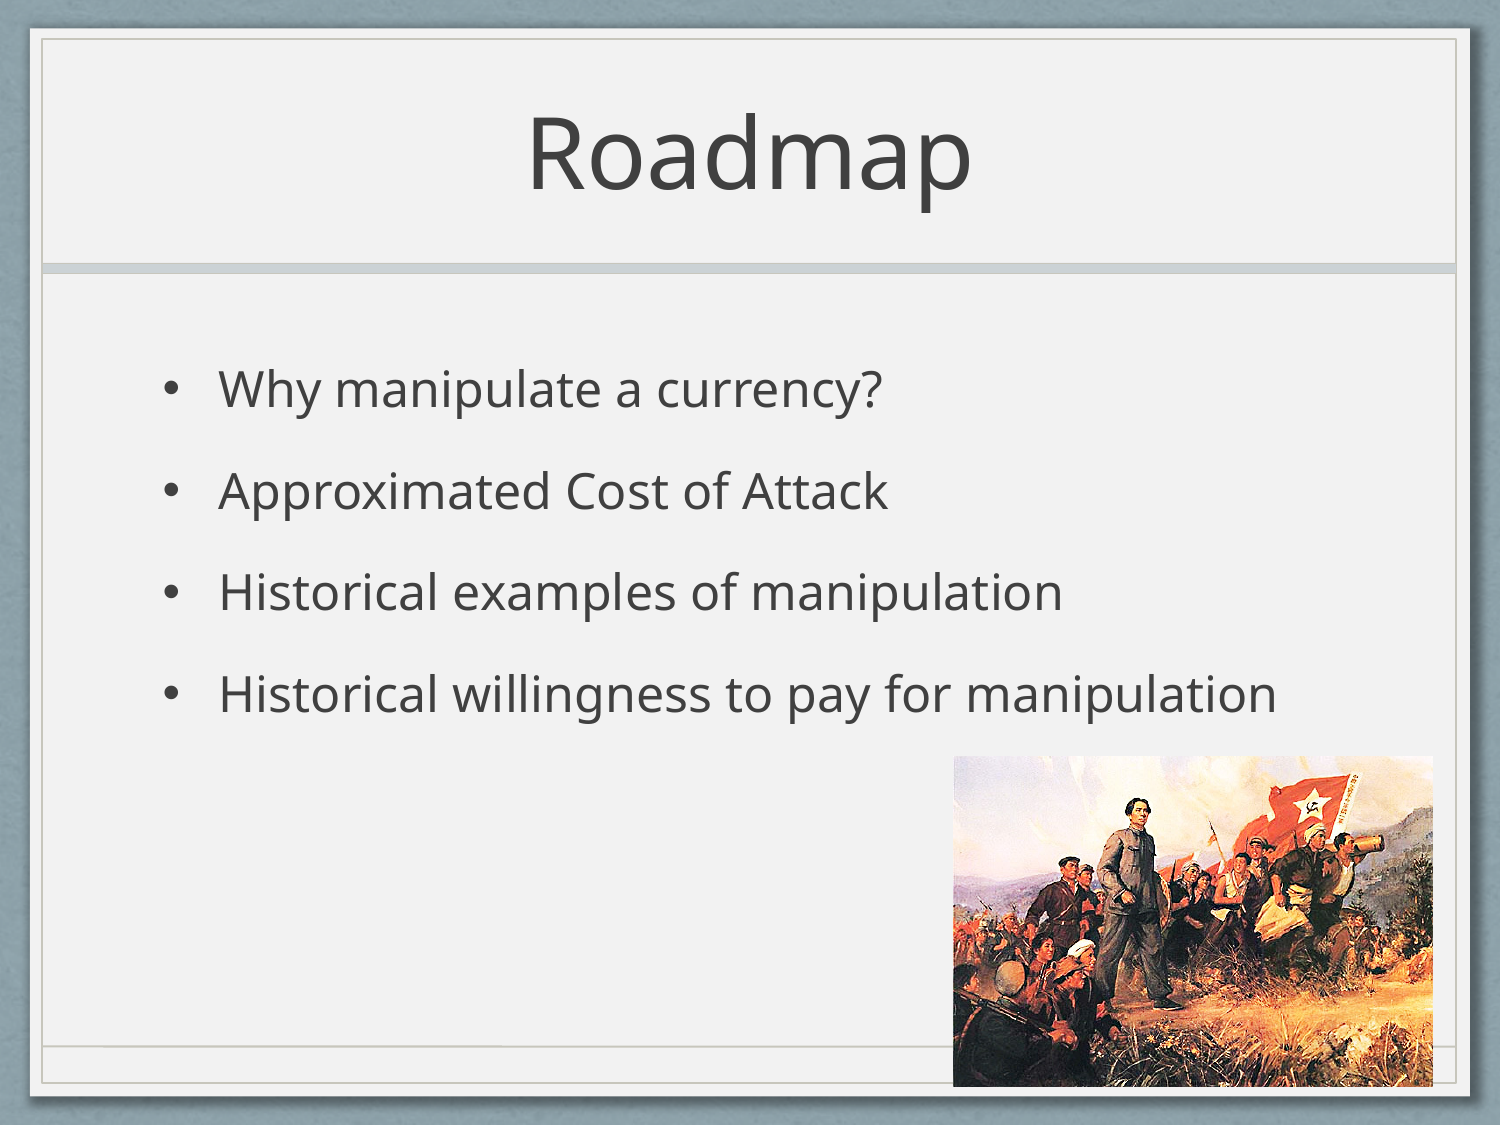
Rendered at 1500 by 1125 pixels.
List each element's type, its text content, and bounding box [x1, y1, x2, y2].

list Why manipulate a currency? Approximated Cost of Attack Historical examples of manipulation Historical willingness to pay for manipulation [147, 350, 1353, 995]
picture [952, 756, 1433, 1087]
title Roadmap [147, 40, 1353, 260]
